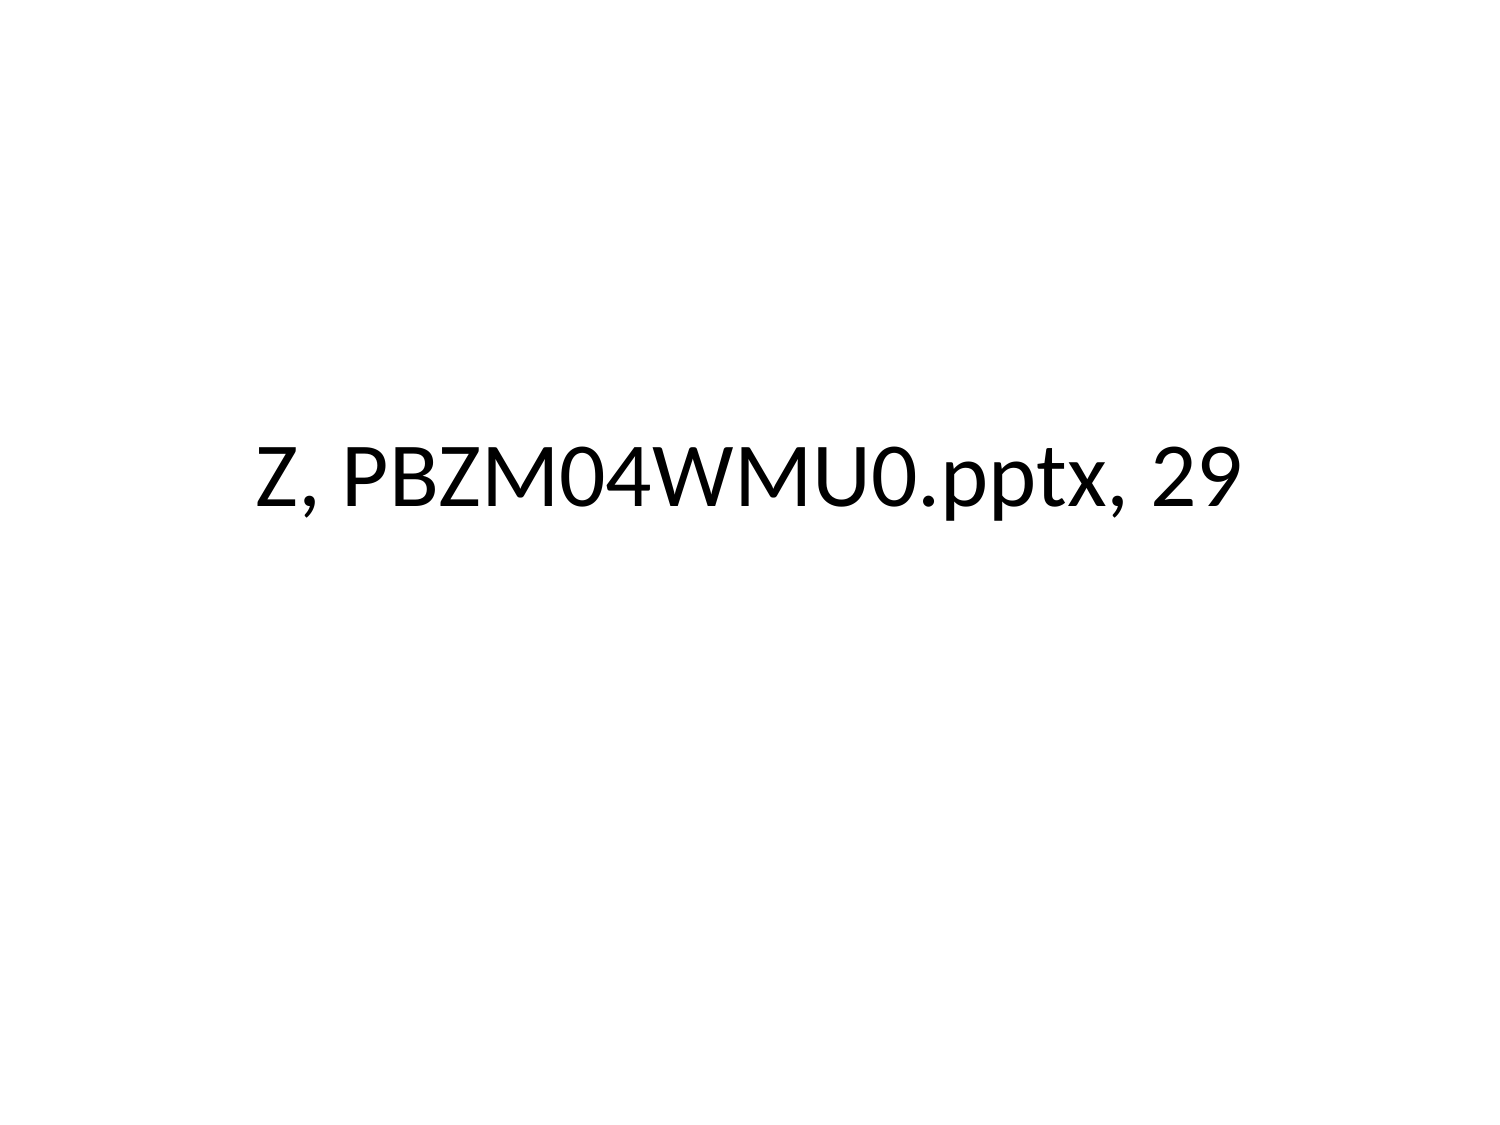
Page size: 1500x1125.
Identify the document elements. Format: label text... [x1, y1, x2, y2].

title Z, PBZM04WMU0.pptx, 29 [112, 349, 1388, 591]
